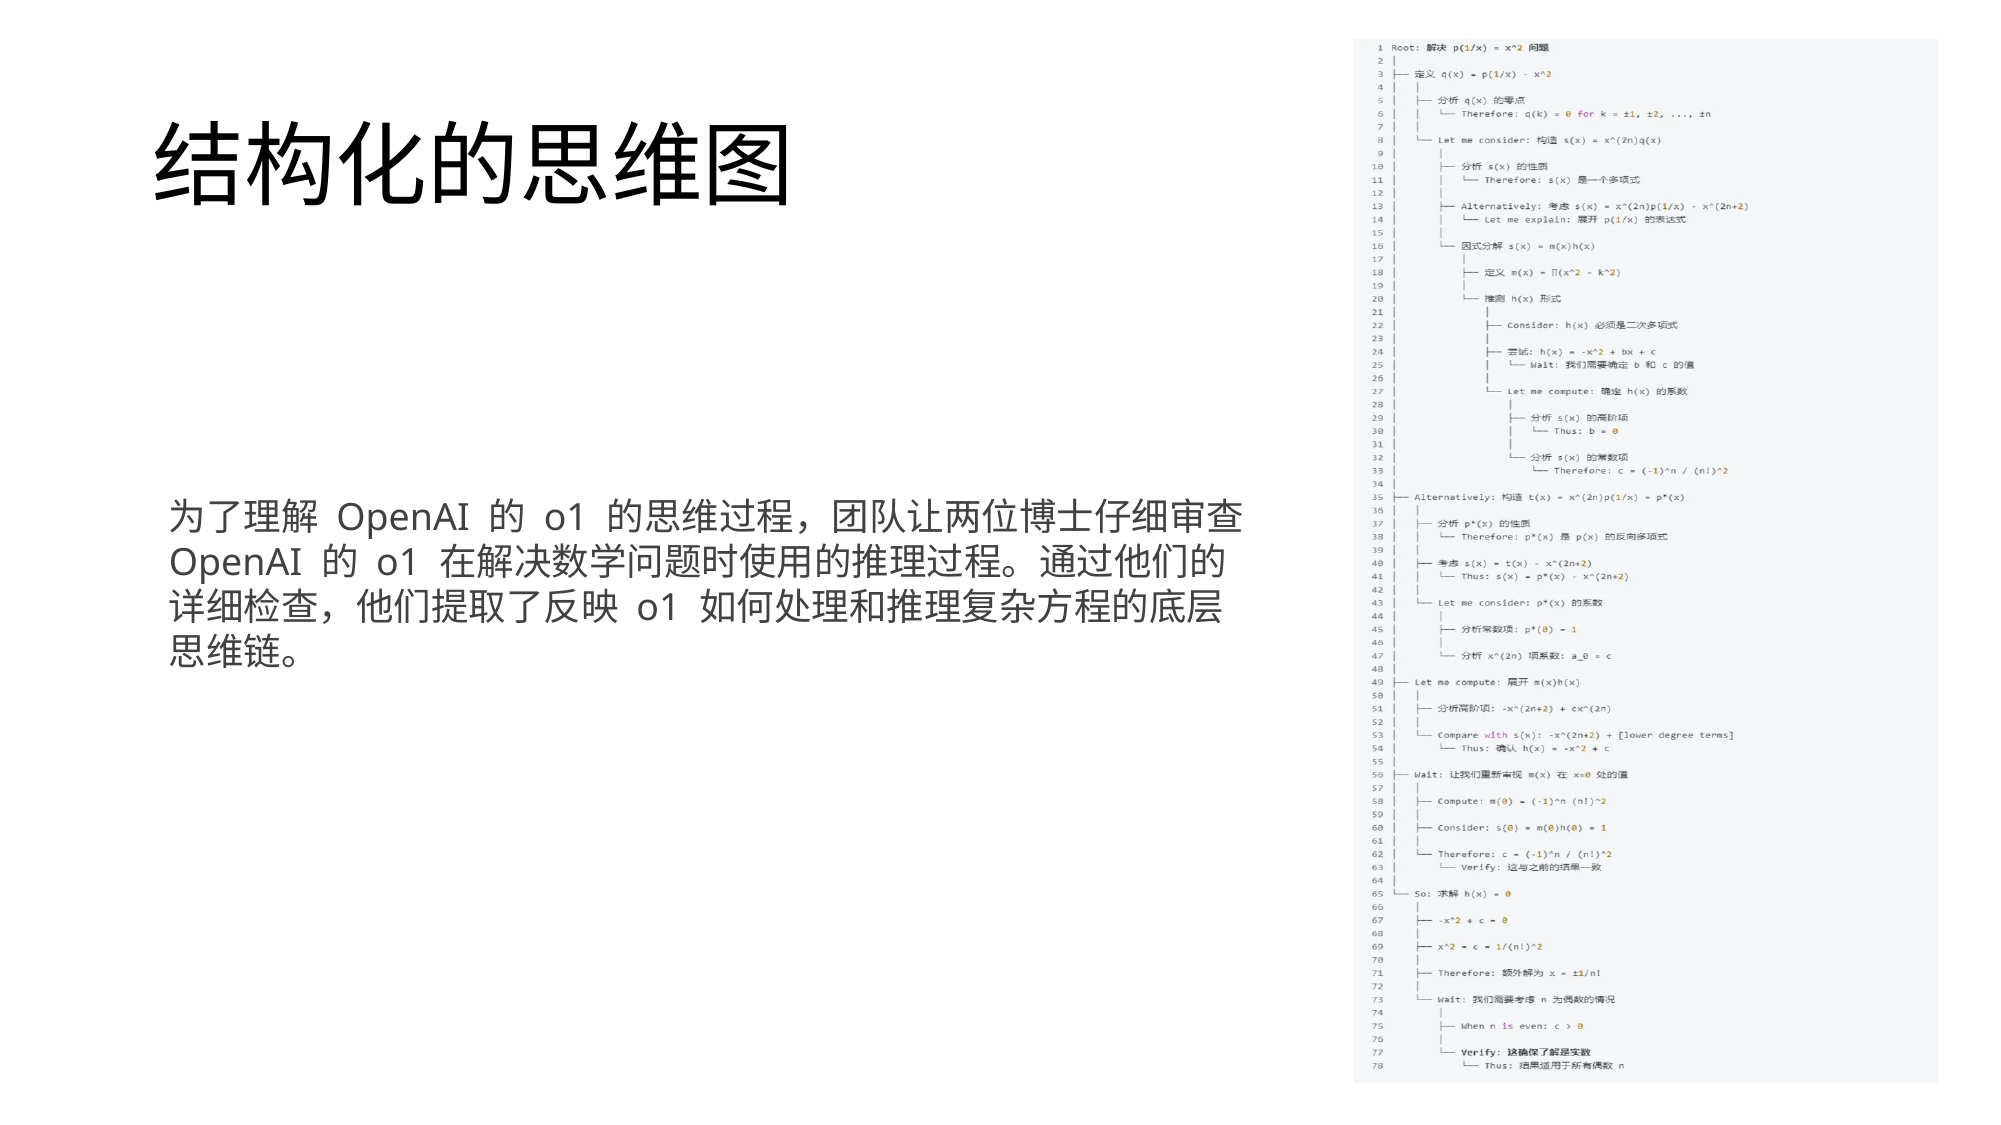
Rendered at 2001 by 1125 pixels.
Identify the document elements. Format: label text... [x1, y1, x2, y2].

title 结构化的思维图 [137, 59, 1339, 278]
text_box 为了理解 OpenAI 的 o1 的思维过程，团队让两位博士仔细审查 OpenAI 的 o1 在解决数学问题时使用的推理过程。通过他们的详细检查，他们提取了反映 o1 如何处理和推理复杂方程的底层思维链。 [154, 485, 1266, 681]
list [1339, 39, 1943, 1088]
